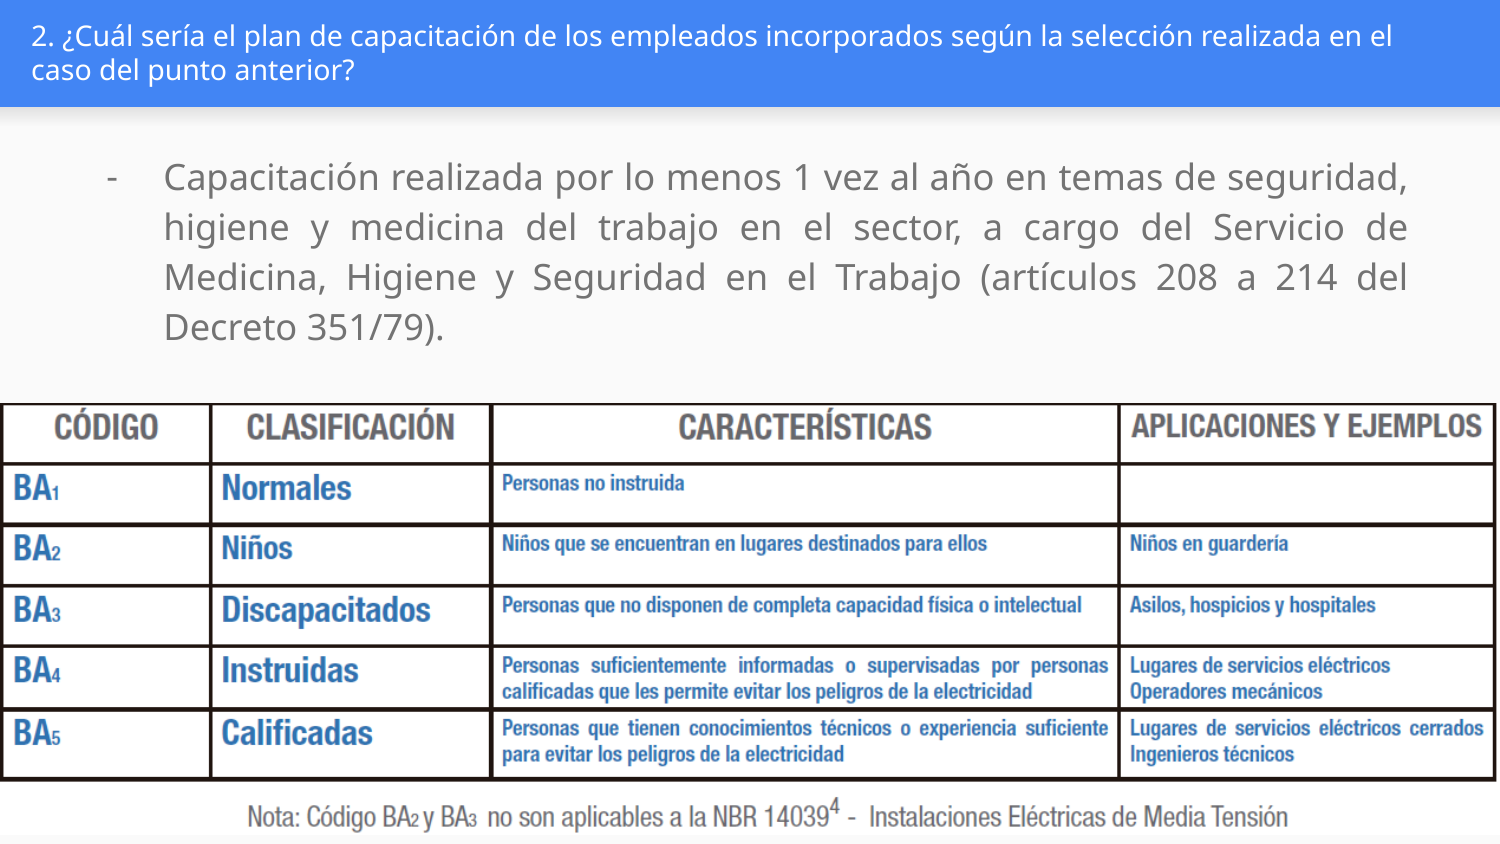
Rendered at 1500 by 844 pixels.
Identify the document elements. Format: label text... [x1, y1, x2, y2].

picture [0, 403, 1500, 835]
list Capacitación realizada por lo menos 1 vez al año en temas de seguridad, higiene y medicina del trabajo en el sector, a cargo del Servicio de Medicina, Higiene y Seguridad en el Trabajo (artículos 208 a 214 del Decreto 351/79). [75, 132, 1425, 364]
title 2. ¿Cuál sería el plan de capacitación de los empleados incorporados según la selección realizada en el caso del punto anterior? [16, 2, 1464, 102]
